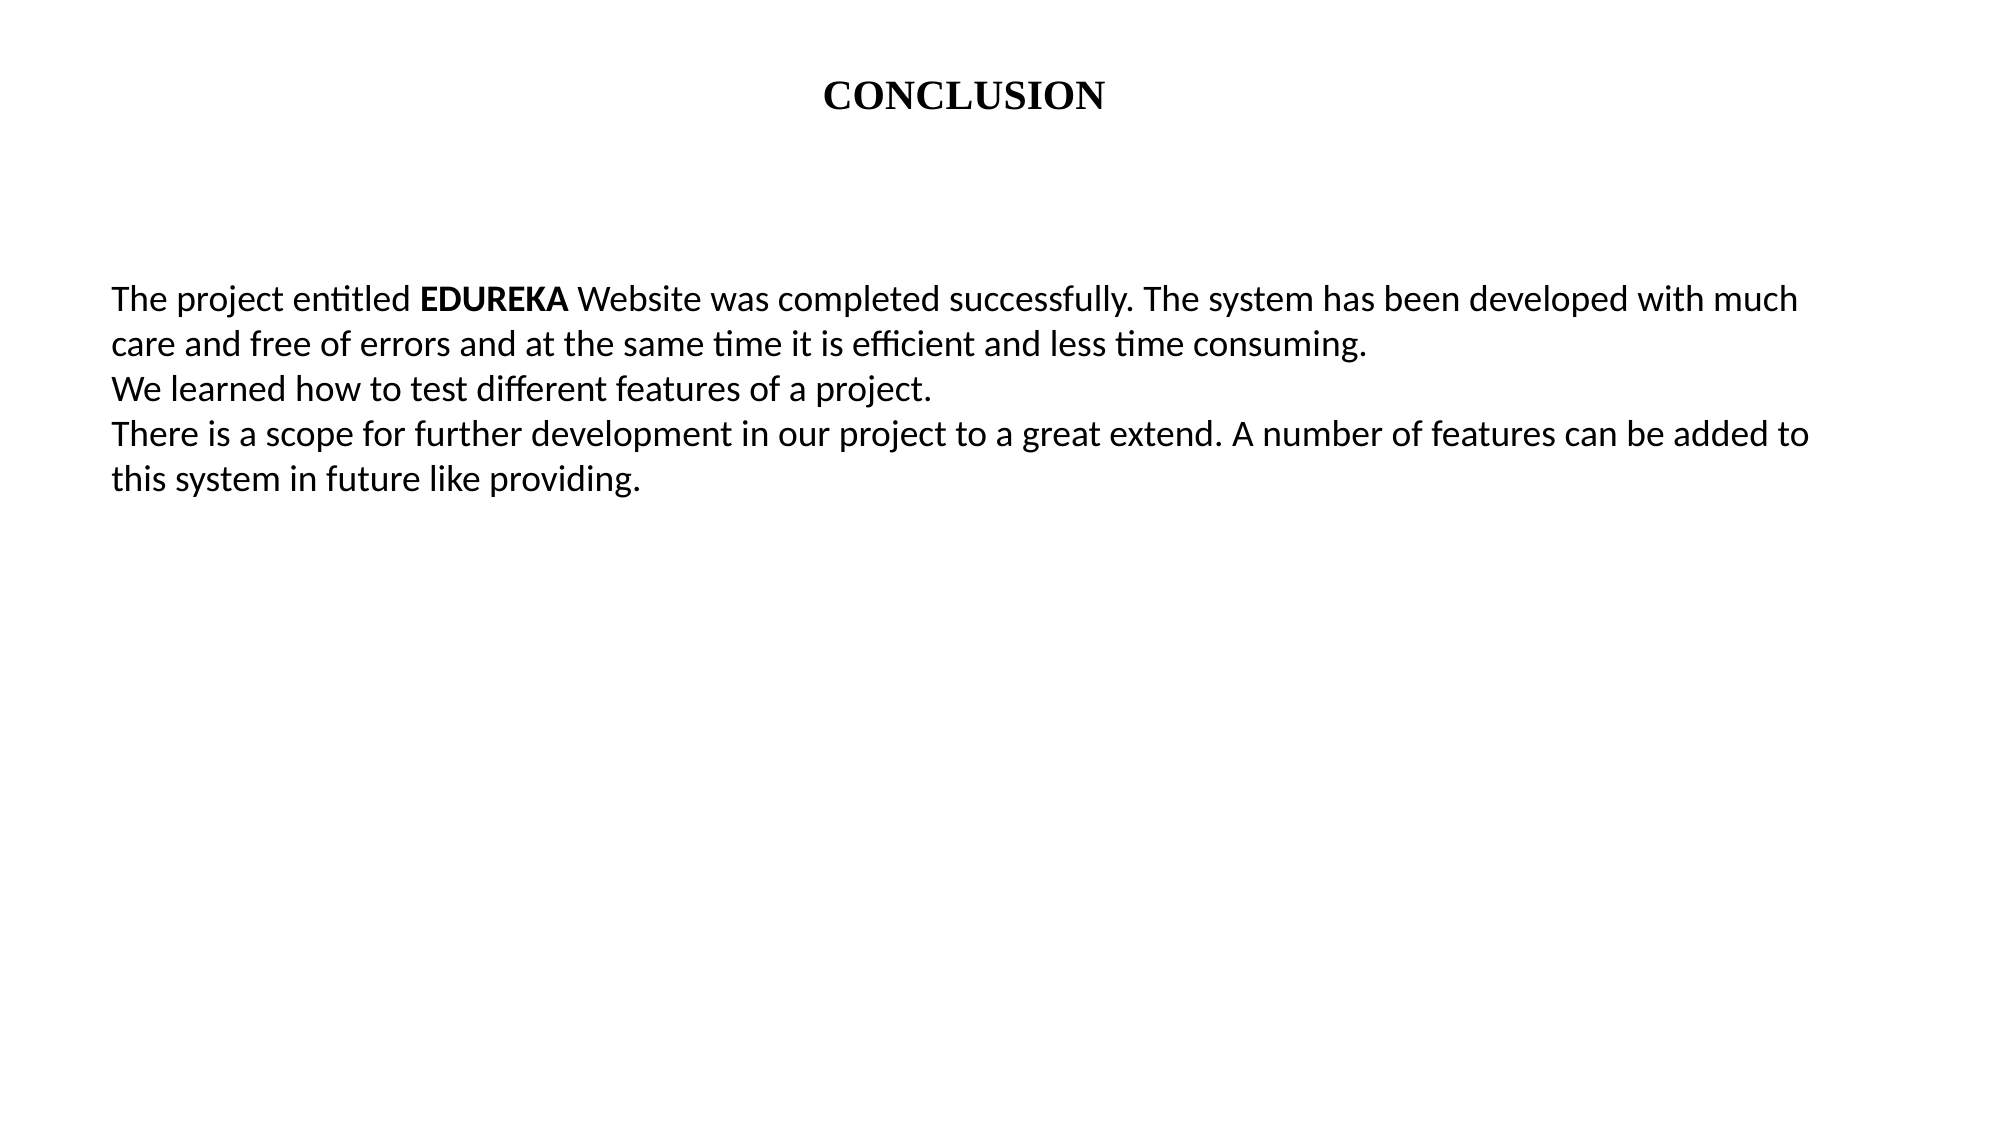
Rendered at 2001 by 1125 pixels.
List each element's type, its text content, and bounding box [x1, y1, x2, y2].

text_box CONCLUSION [793, 60, 1121, 126]
text_box The project entitled EDUREKA Website was completed successfully. The system has been developed with much care and free of errors and at the same time it is efficient and less time consuming. We learned how to test different features of a project. There is a scope for further development in our project to a great extend. A number of features can be added to this system in future like providing. [96, 266, 1871, 507]
